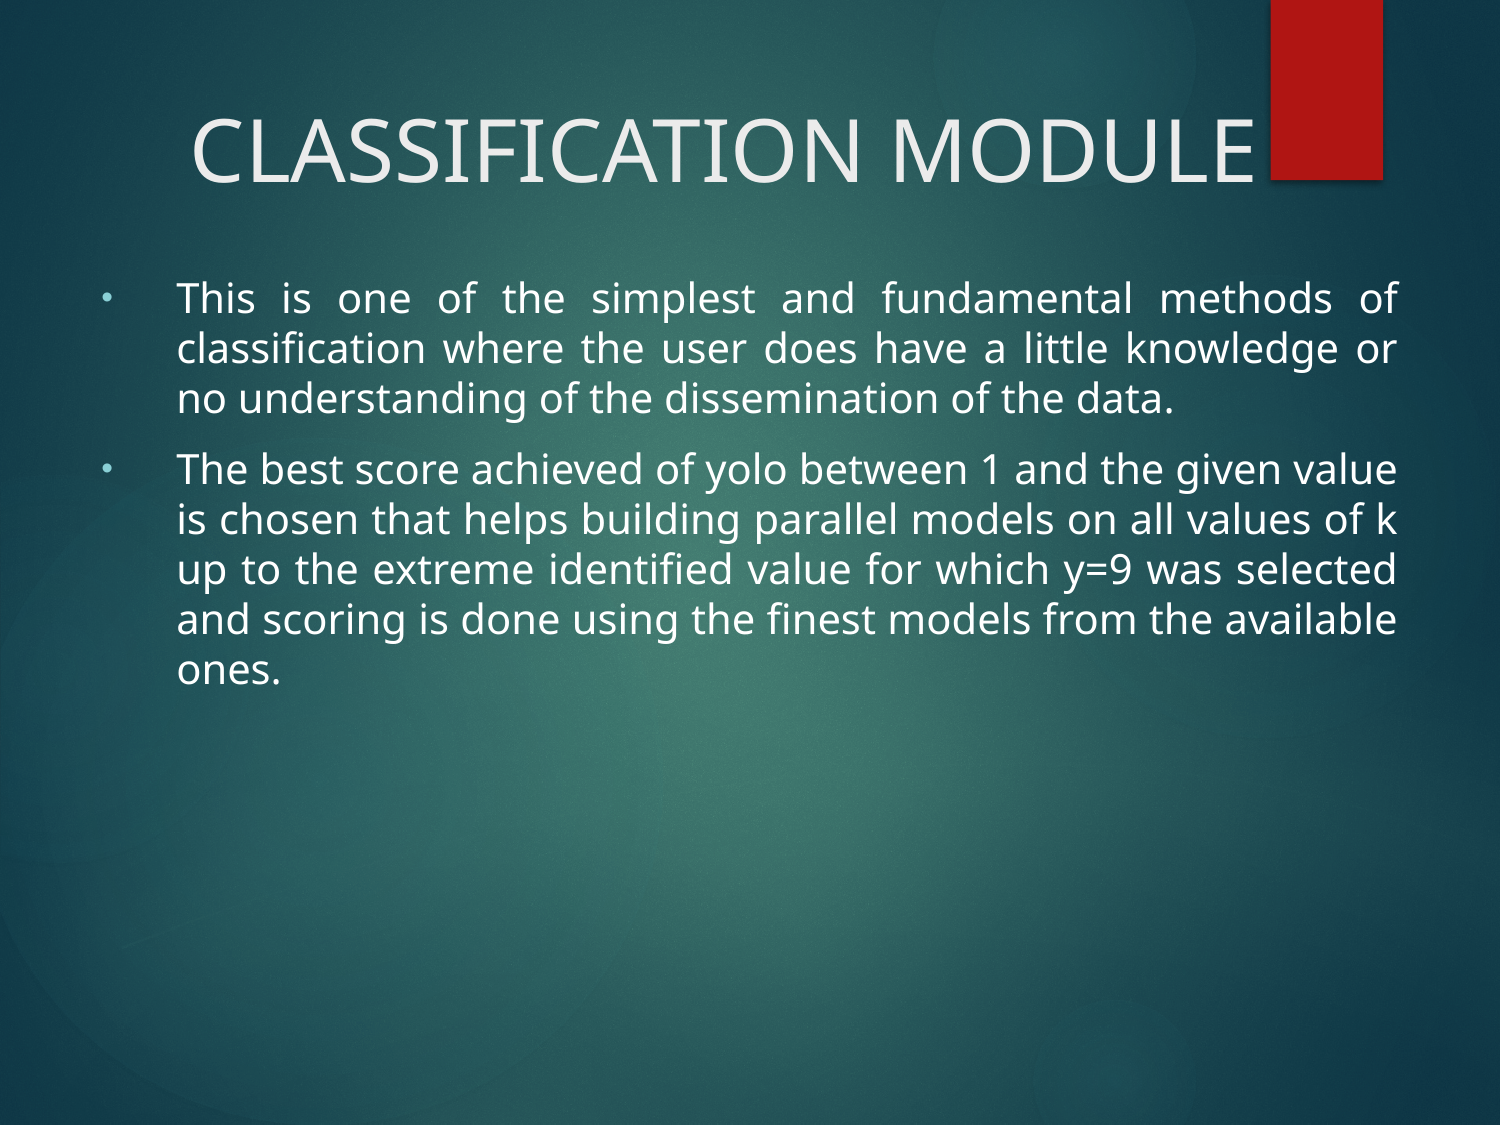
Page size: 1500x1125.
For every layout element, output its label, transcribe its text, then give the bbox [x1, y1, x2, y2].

list This is one of the simplest and fundamental methods of classification where the user does have a little knowledge or no understanding of the dissemination of the data. The best score achieved of yolo between 1 and the given value is chosen that helps building parallel models on all values of k up to the extreme identified value for which y=9 was selected and scoring is done using the finest models from the available ones. [86, 264, 1414, 856]
title CLASSIFICATION MODULE [174, 87, 1363, 200]
